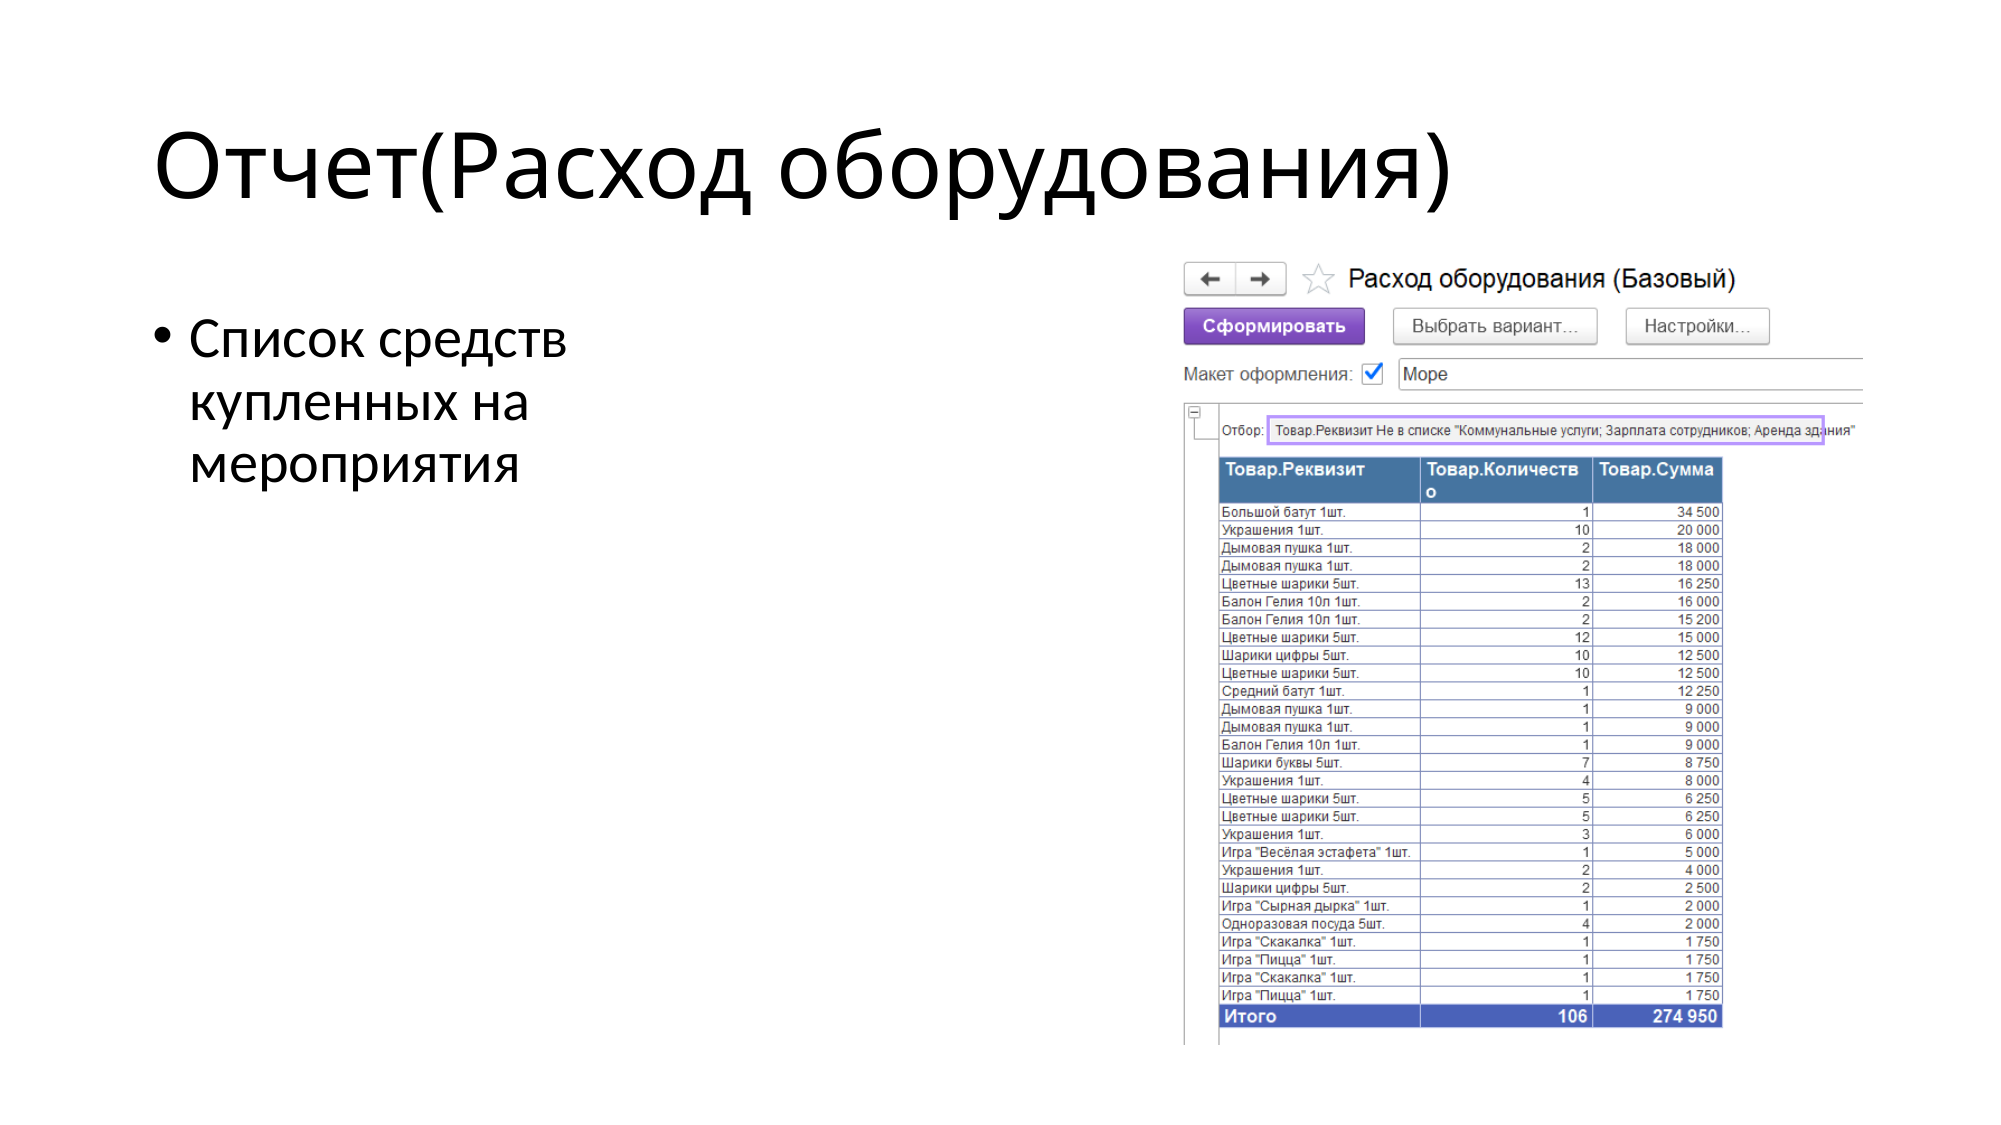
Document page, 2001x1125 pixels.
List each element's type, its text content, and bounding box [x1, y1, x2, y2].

title Отчет(Расход оборудования) [137, 59, 1863, 278]
list Список средств купленных на мероприятия [137, 299, 862, 1045]
picture [1167, 254, 1863, 1046]
